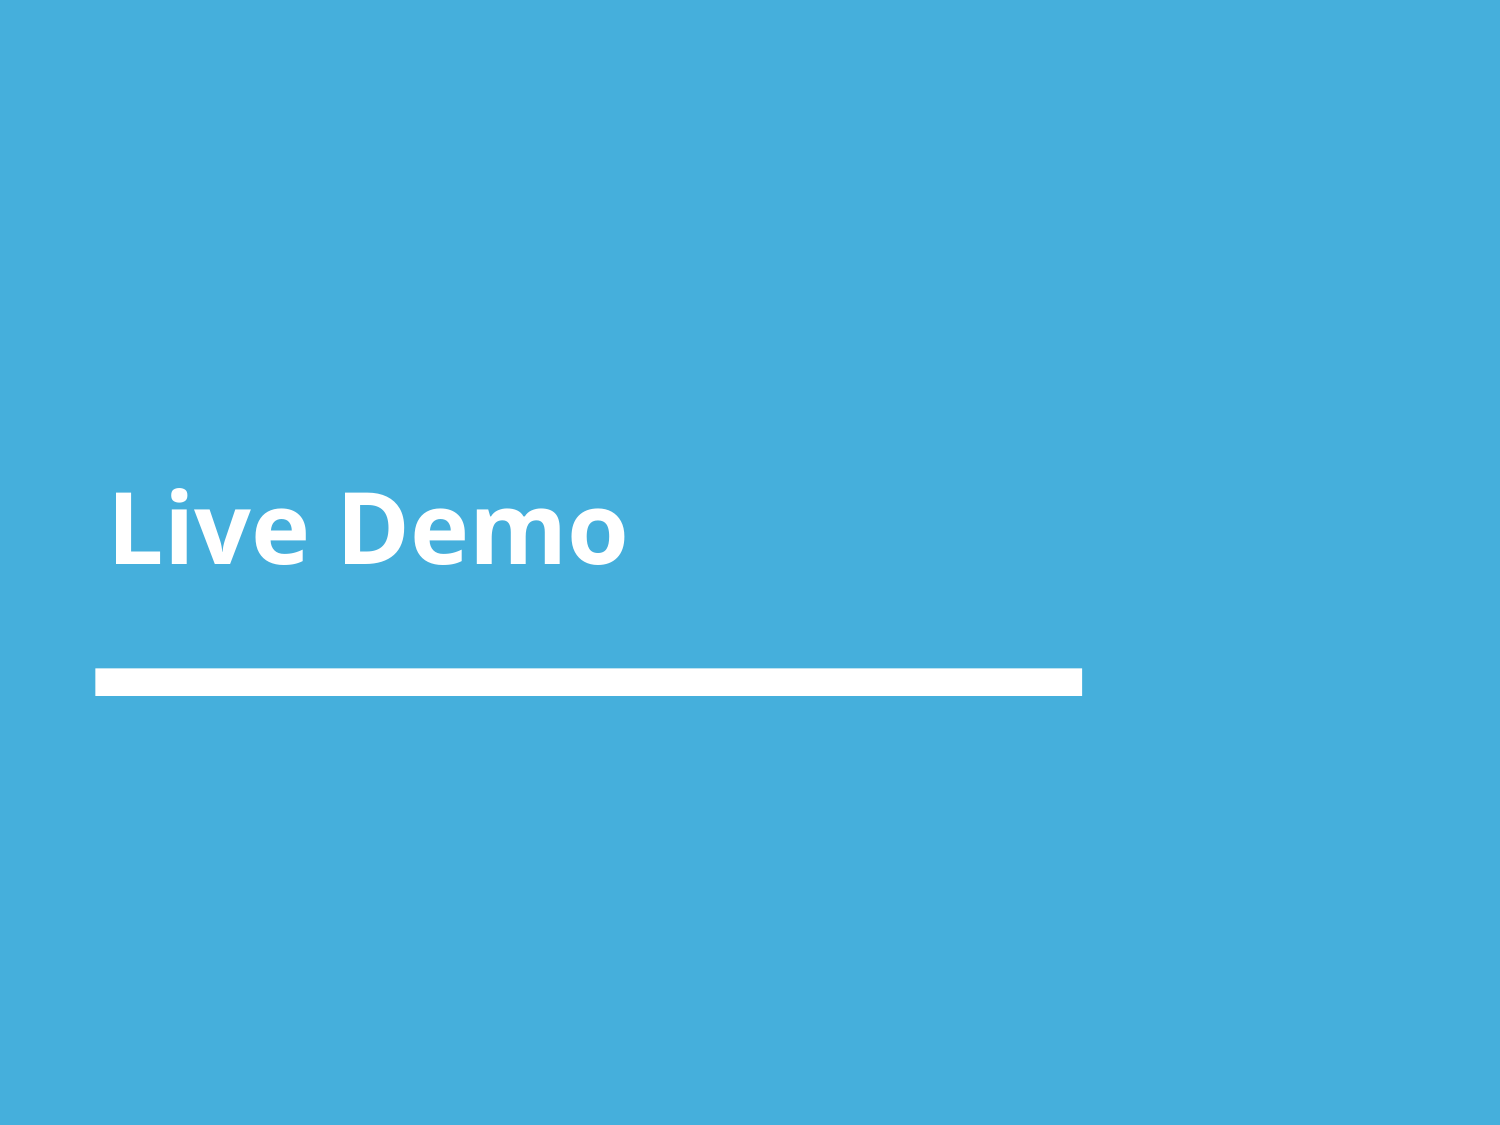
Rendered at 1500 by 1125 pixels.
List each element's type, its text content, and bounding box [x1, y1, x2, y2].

title Live Demo [92, 346, 1079, 600]
